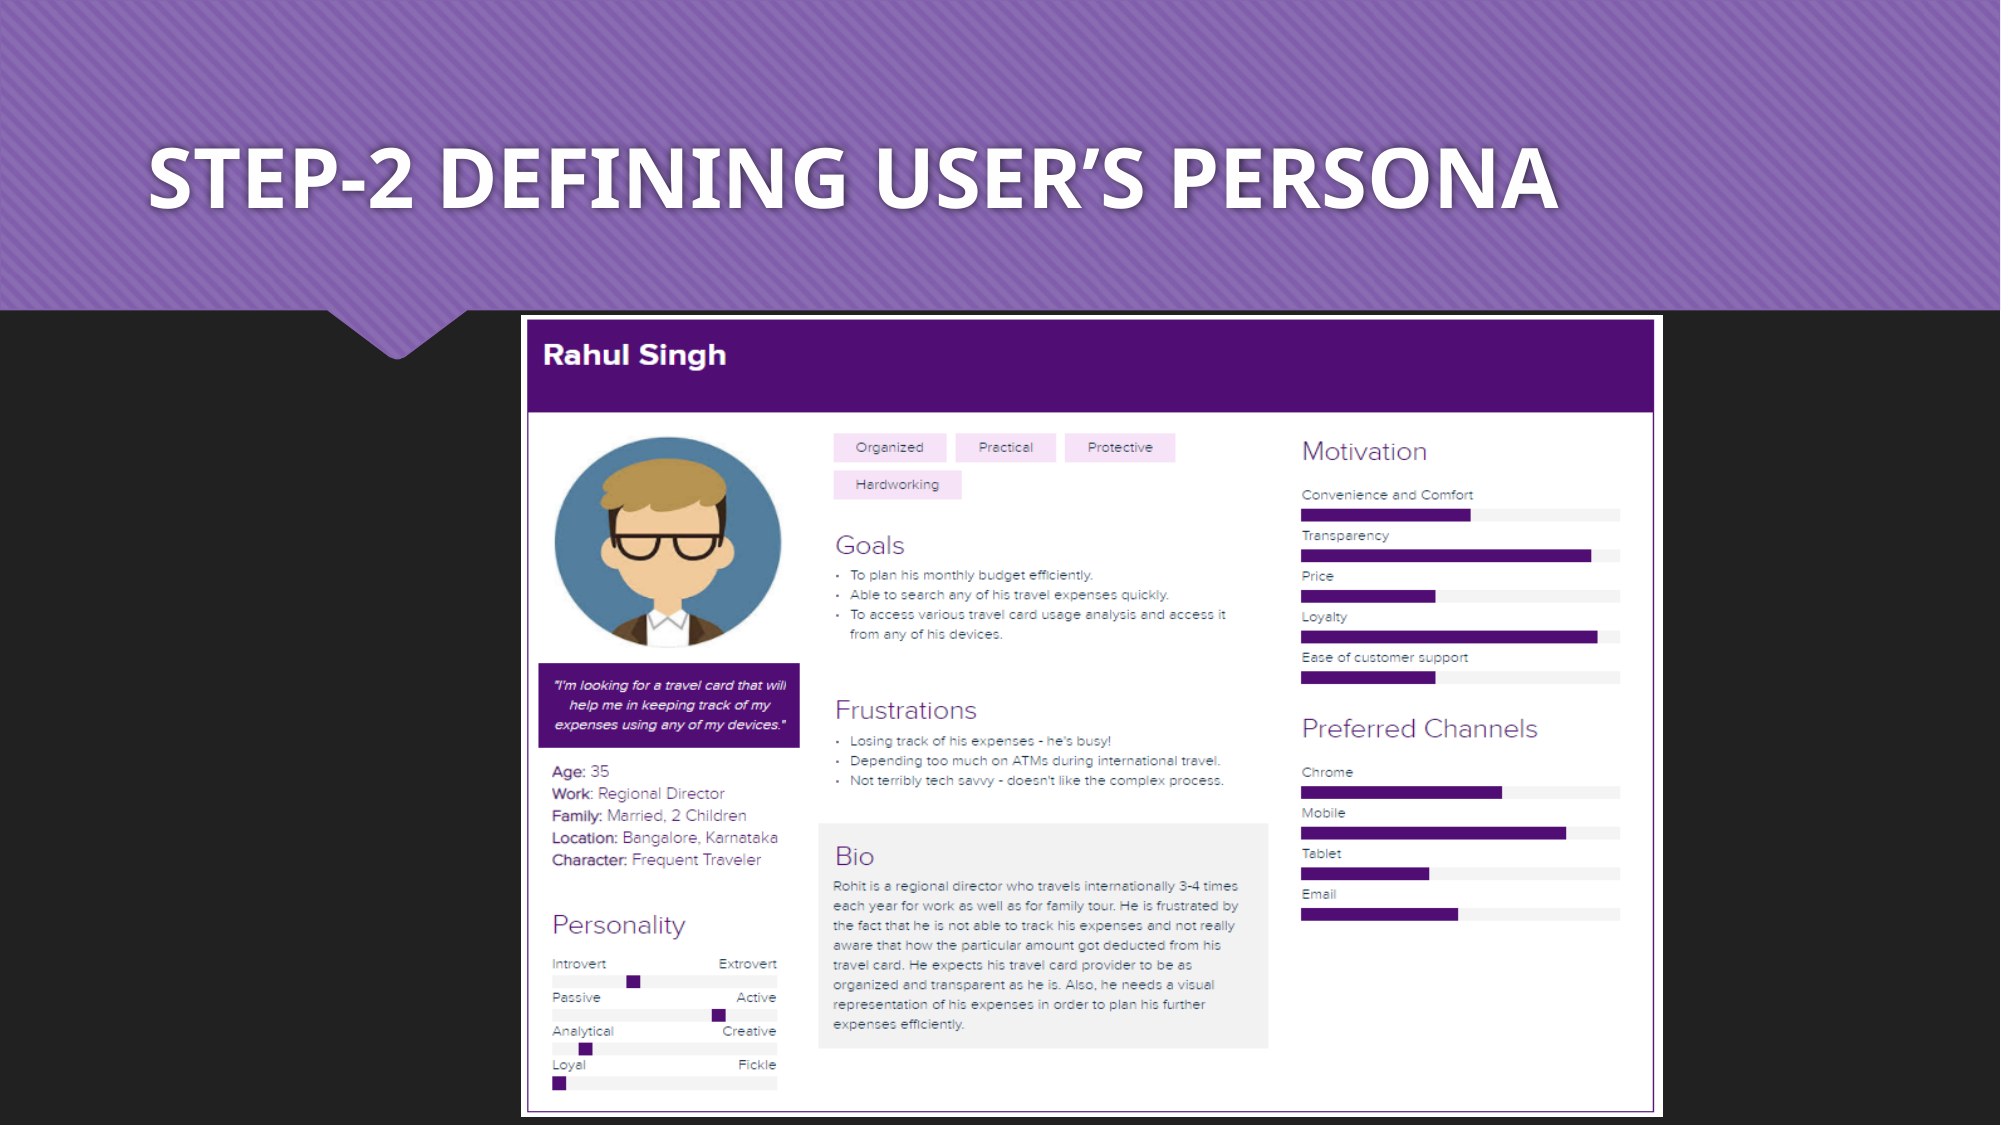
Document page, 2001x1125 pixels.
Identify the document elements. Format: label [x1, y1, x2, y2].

list [50, 0, 1866, 1019]
picture [521, 315, 1663, 1118]
